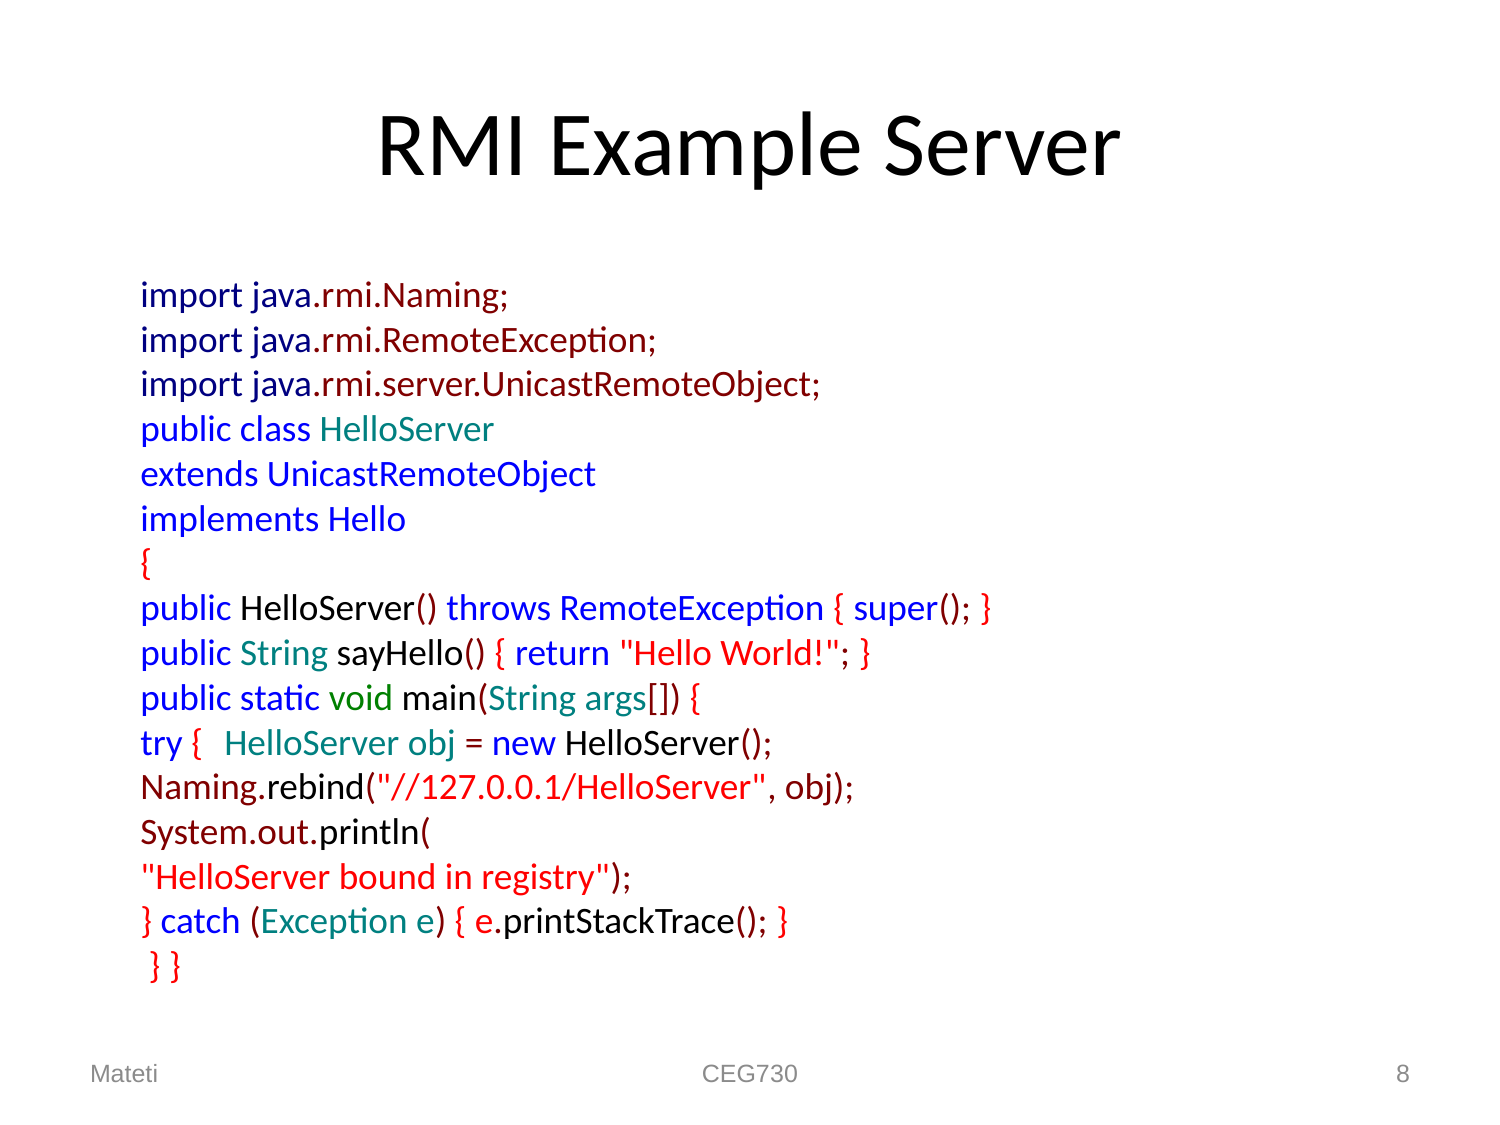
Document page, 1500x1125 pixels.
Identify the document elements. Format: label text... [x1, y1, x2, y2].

title RMI Example Server [75, 45, 1425, 233]
footer CEG730 [512, 1042, 988, 1103]
list import java.rmi.Naming; import java.rmi.RemoteException; import java.rmi.server.UnicastRemoteObject; public class HelloServer extends UnicastRemoteObject implements Hello { public HelloServer() throws RemoteException { super(); } public String sayHello() { return "Hello World!"; } public static void main(String args[]) { try { HelloServer obj = new HelloServer(); Naming.rebind("//127.0.0.1/HelloServer", obj); System.out.println( "HelloServer bound in registry"); } catch (Exception e) { e.printStackTrace(); } } } [75, 262, 1425, 1005]
slide_number Mateti [75, 1042, 425, 1103]
slide_number 8 [1074, 1042, 1425, 1103]
